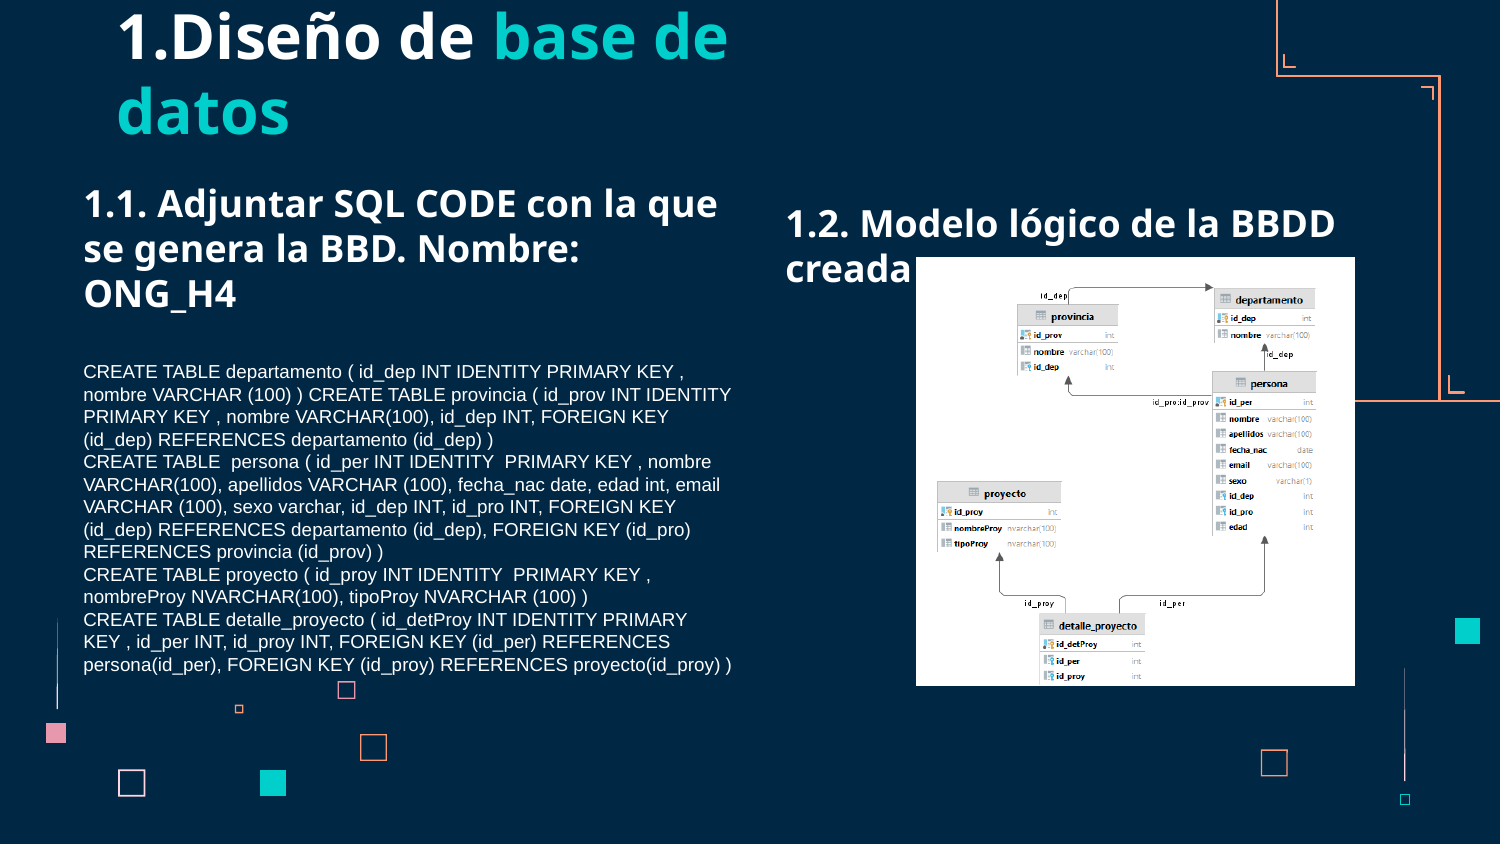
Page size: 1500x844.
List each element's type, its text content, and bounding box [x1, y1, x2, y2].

text_box 1.2. Modelo lógico de la BBDD creada [770, 185, 1456, 717]
title 1.Diseño de base de datos [101, 67, 917, 163]
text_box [1260, 0, 1500, 402]
list 1.1. Adjuntar SQL CODE con la que se genera la BBD. Nombre: ONG_H4 CREATE TABLE departamento ( id_dep INT IDENTITY PRIMARY KEY , nombre VARCHAR (100) ) CREATE TABLE provincia ( id_prov INT IDENTITY PRIMARY KEY , nombre VARCHAR(100), id_dep INT, FOREIGN KEY (id_dep) REFERENCES departamento (id_dep) ) CREATE TABLE persona ( id_per INT IDENTITY PRIMARY KEY , nombre VARCHAR(100), apellidos VARCHAR (100), fecha_nac date, edad int, email VARCHAR (100), sexo varchar, id_dep INT, id_pro INT, FOREIGN KEY (id_dep) REFERENCES departamento (id_dep), FOREIGN KEY (id_pro) REFERENCES provincia (id_prov) ) CREATE TABLE proyecto ( id_proy INT IDENTITY PRIMARY KEY , nombreProy NVARCHAR(100), tipoProy NVARCHAR (100) ) CREATE TABLE detalle_proyecto ( id_detProy INT IDENTITY PRIMARY KEY , id_per INT, id_proy INT, FOREIGN KEY (id_per) REFERENCES persona(id_per), FOREIGN KEY (id_proy) REFERENCES proyecto(id_proy) ) [68, 164, 754, 696]
picture [916, 257, 1355, 686]
